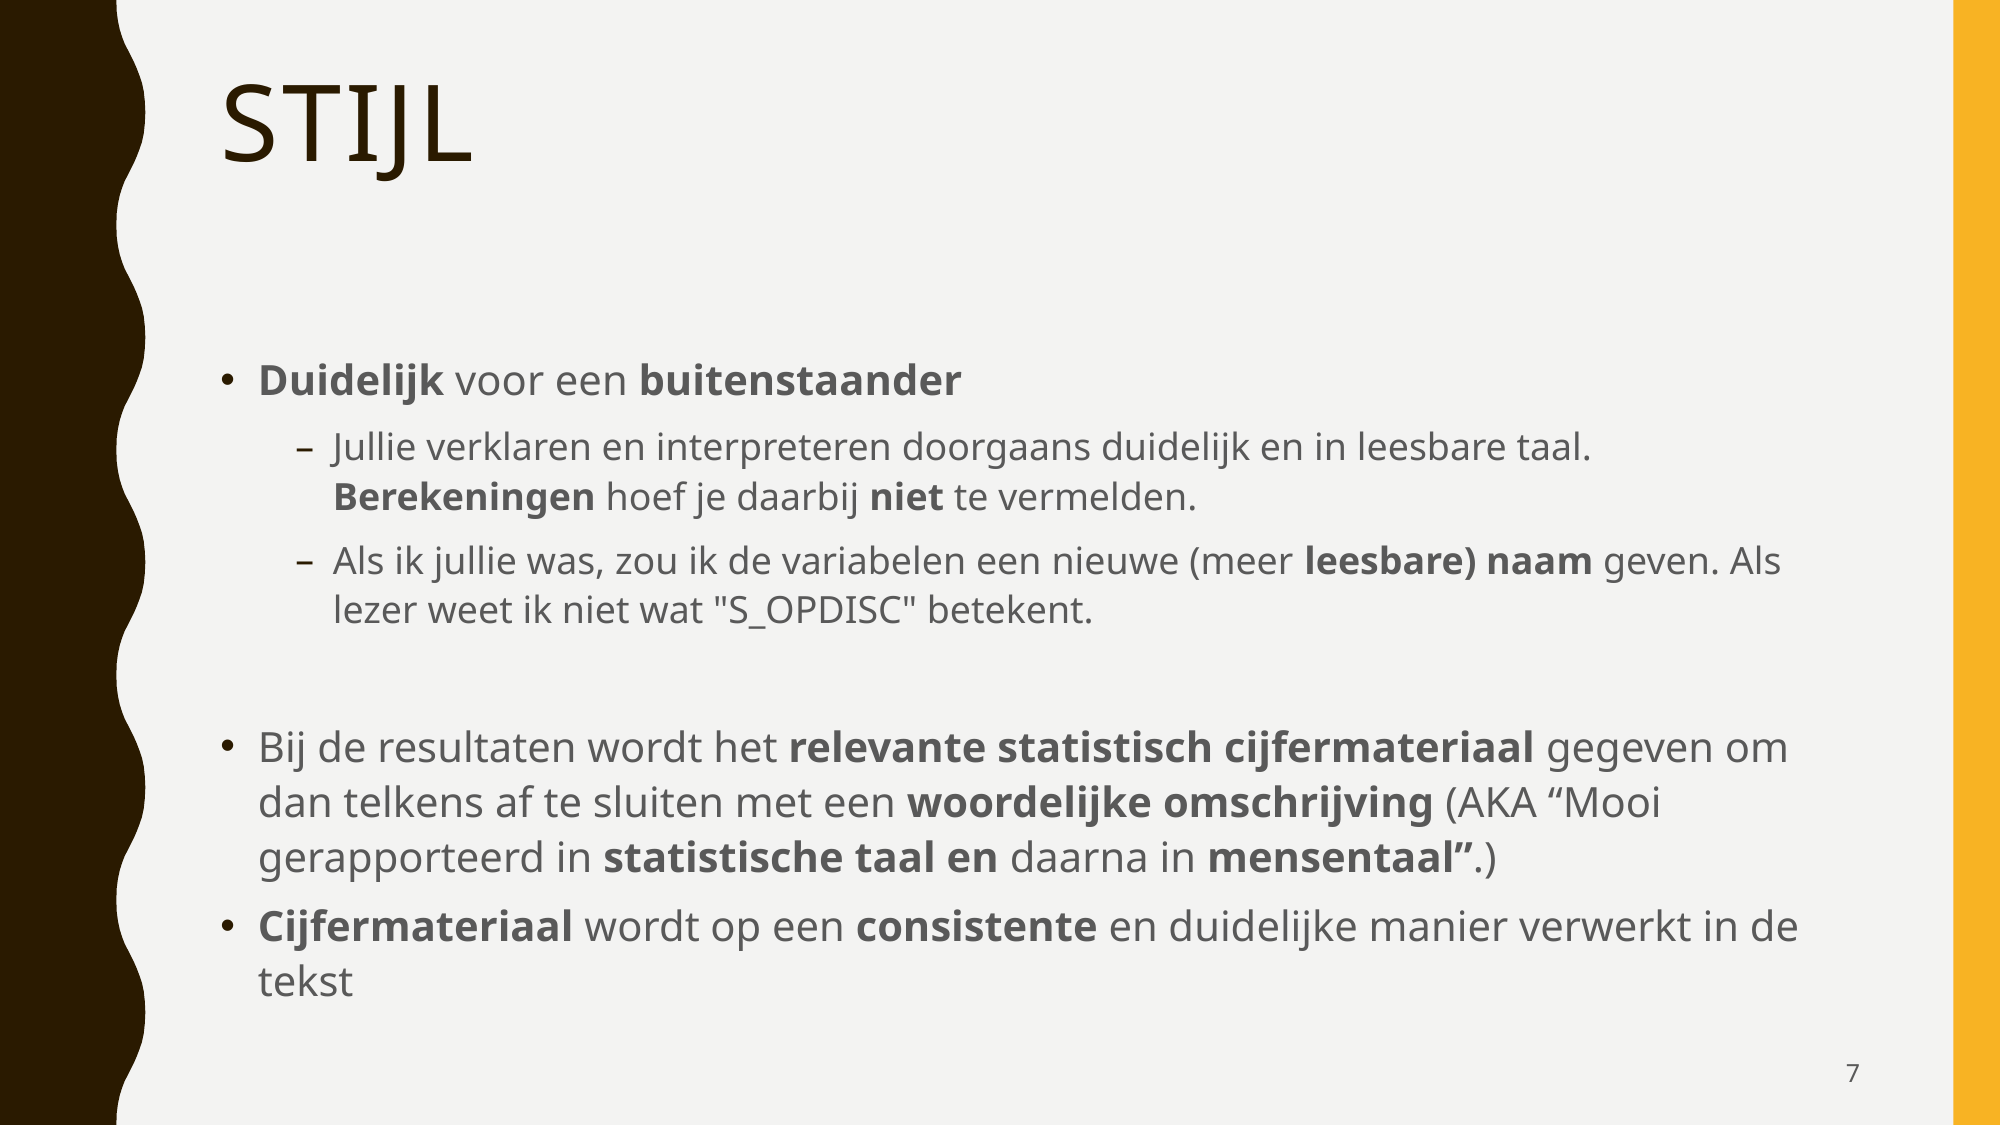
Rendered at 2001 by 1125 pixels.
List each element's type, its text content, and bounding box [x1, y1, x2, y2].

slide_number 7 [1412, 1045, 1875, 1103]
title STIJL [205, 62, 1875, 308]
list Duidelijk voor een buitenstaander Jullie verklaren en interpreteren doorgaans duidelijk en in leesbare taal. Berekeningen hoef je daarbij niet te vermelden. Als ik jullie was, zou ik de variabelen een nieuwe (meer leesbare) naam geven. Als lezer weet ik niet wat "S_OPDISC" betekent. Bij de resultaten wordt het relevante statistisch cijfermateriaal gegeven om dan telkens af te sluiten met een woordelijke omschrijving (AKA “Mooi gerapporteerd in statistische taal en daarna in mensentaal”.) Cijfermateriaal wordt op een consistente en duidelijke manier verwerkt in de tekst [205, 341, 1875, 1125]
